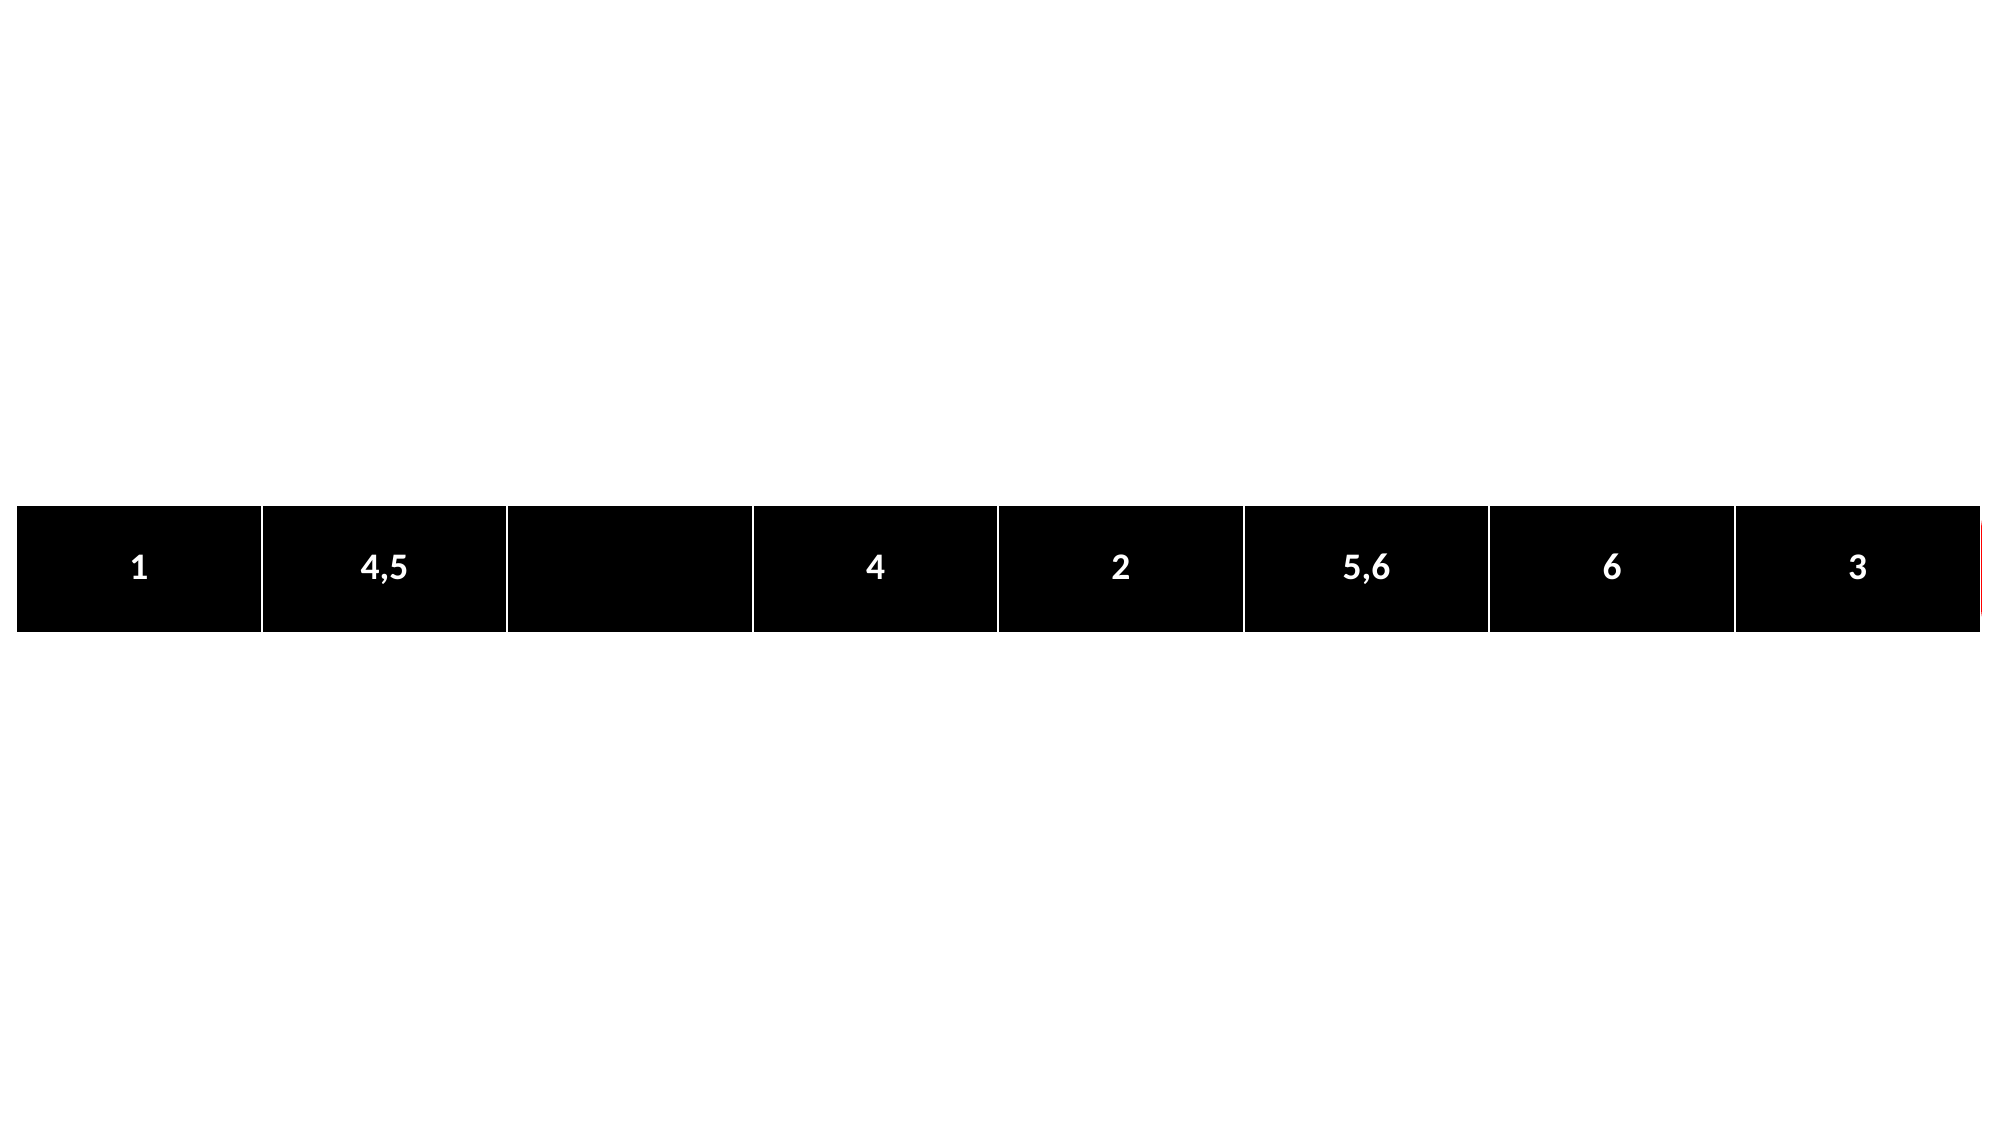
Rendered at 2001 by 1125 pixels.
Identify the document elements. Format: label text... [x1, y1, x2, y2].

table_header 4,5 [263, 506, 506, 632]
table_header 5,6 [1245, 506, 1488, 632]
table_header 2 [999, 506, 1243, 632]
table_header 6 [1490, 506, 1734, 632]
table_header 4 [754, 506, 997, 632]
table_header [508, 506, 752, 632]
table_header 1 [17, 506, 261, 632]
table_header 3 [1736, 506, 1980, 632]
